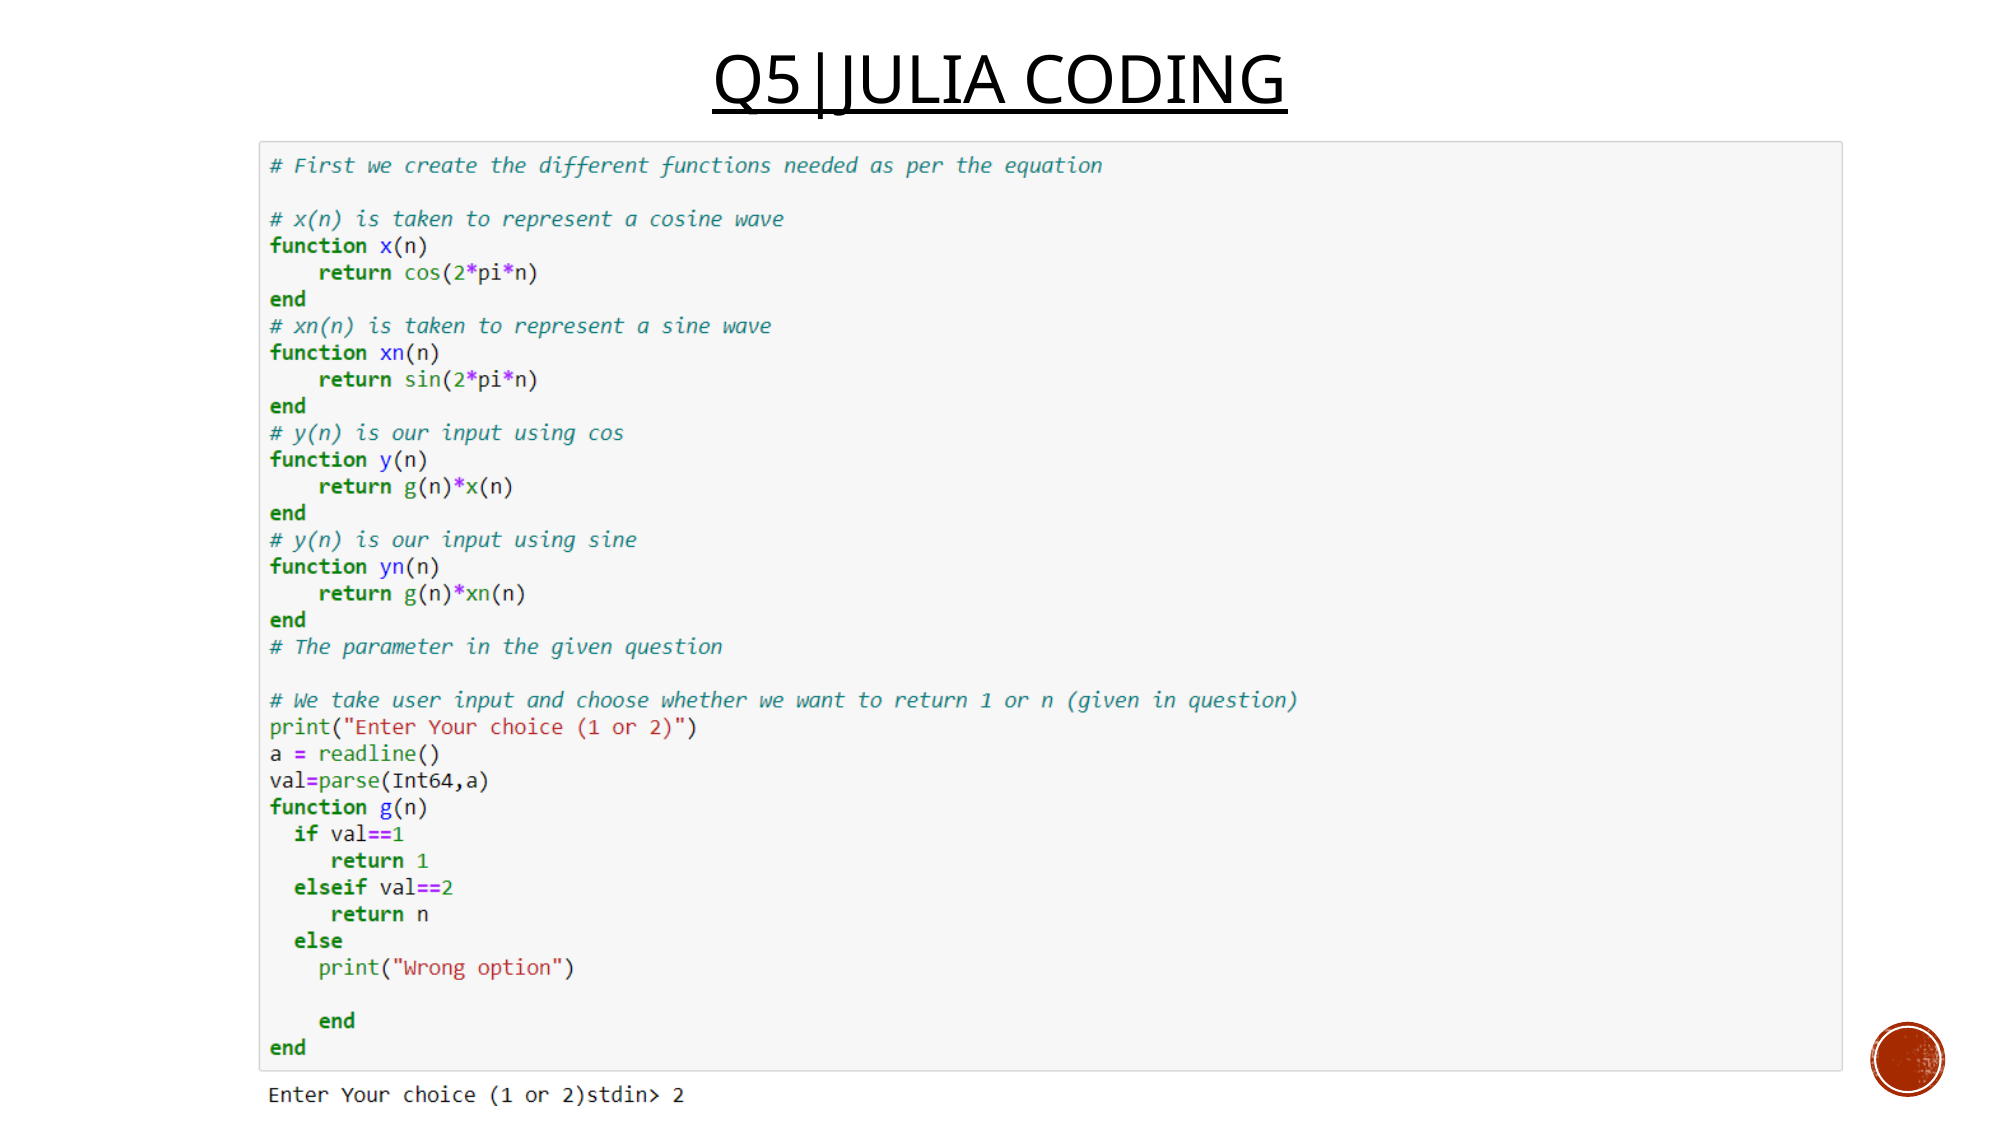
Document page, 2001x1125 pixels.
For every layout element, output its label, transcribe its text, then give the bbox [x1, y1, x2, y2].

title Q5|JULIA CODING [185, 0, 1815, 165]
picture [250, 136, 1852, 1106]
